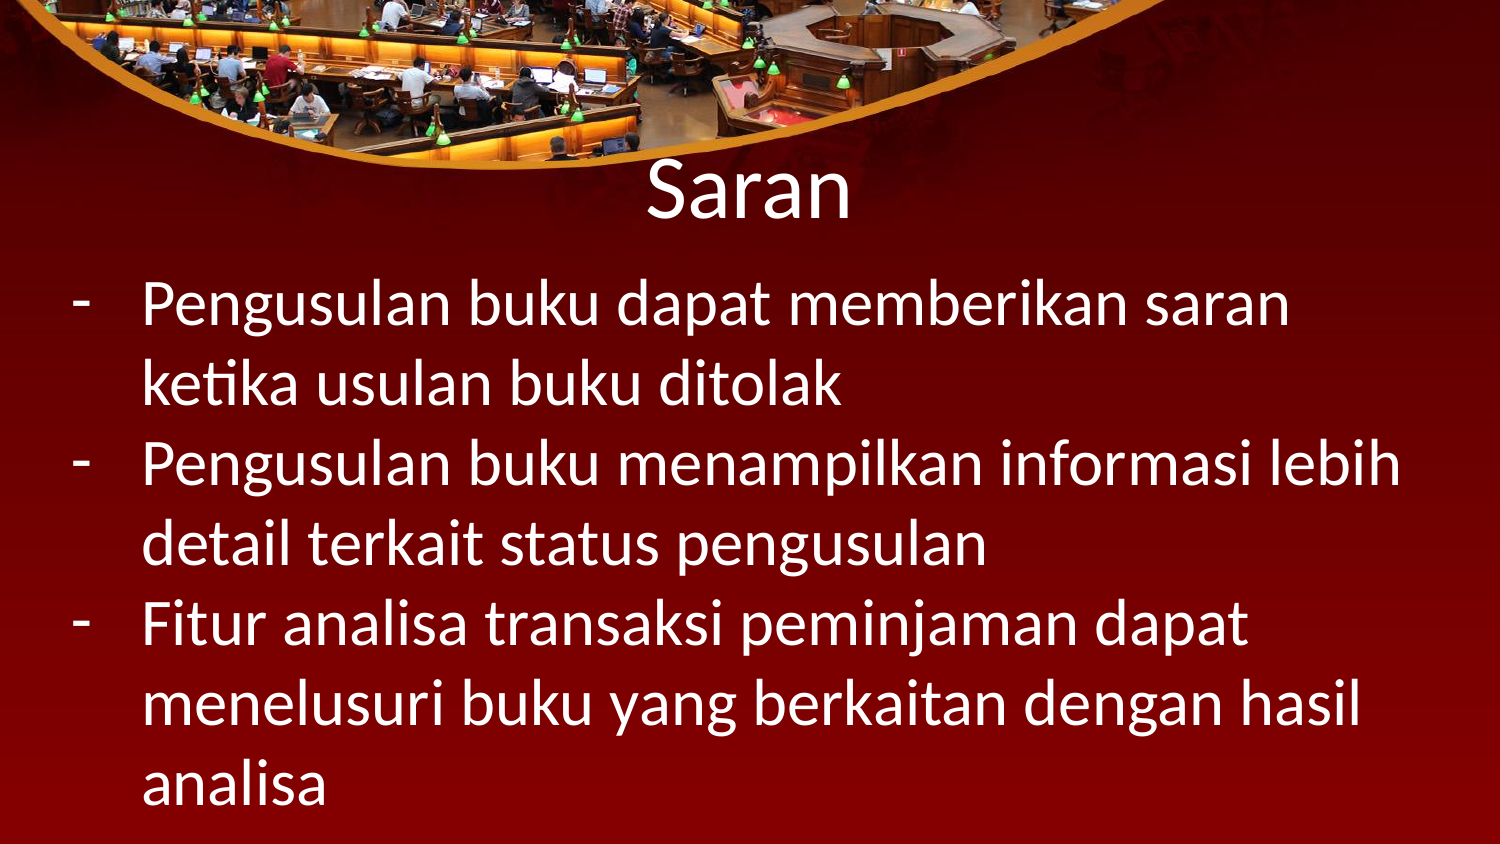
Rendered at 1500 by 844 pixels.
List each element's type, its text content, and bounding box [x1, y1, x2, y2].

picture [0, 0, 1500, 844]
title Saran [51, 135, 1449, 230]
list Pengusulan buku dapat memberikan saran ketika usulan buku ditolak Pengusulan buku menampilkan informasi lebih detail terkait status pengusulan Fitur analisa transaksi peminjaman dapat menelusuri buku yang berkaitan dengan hasil analisa [51, 251, 1449, 812]
